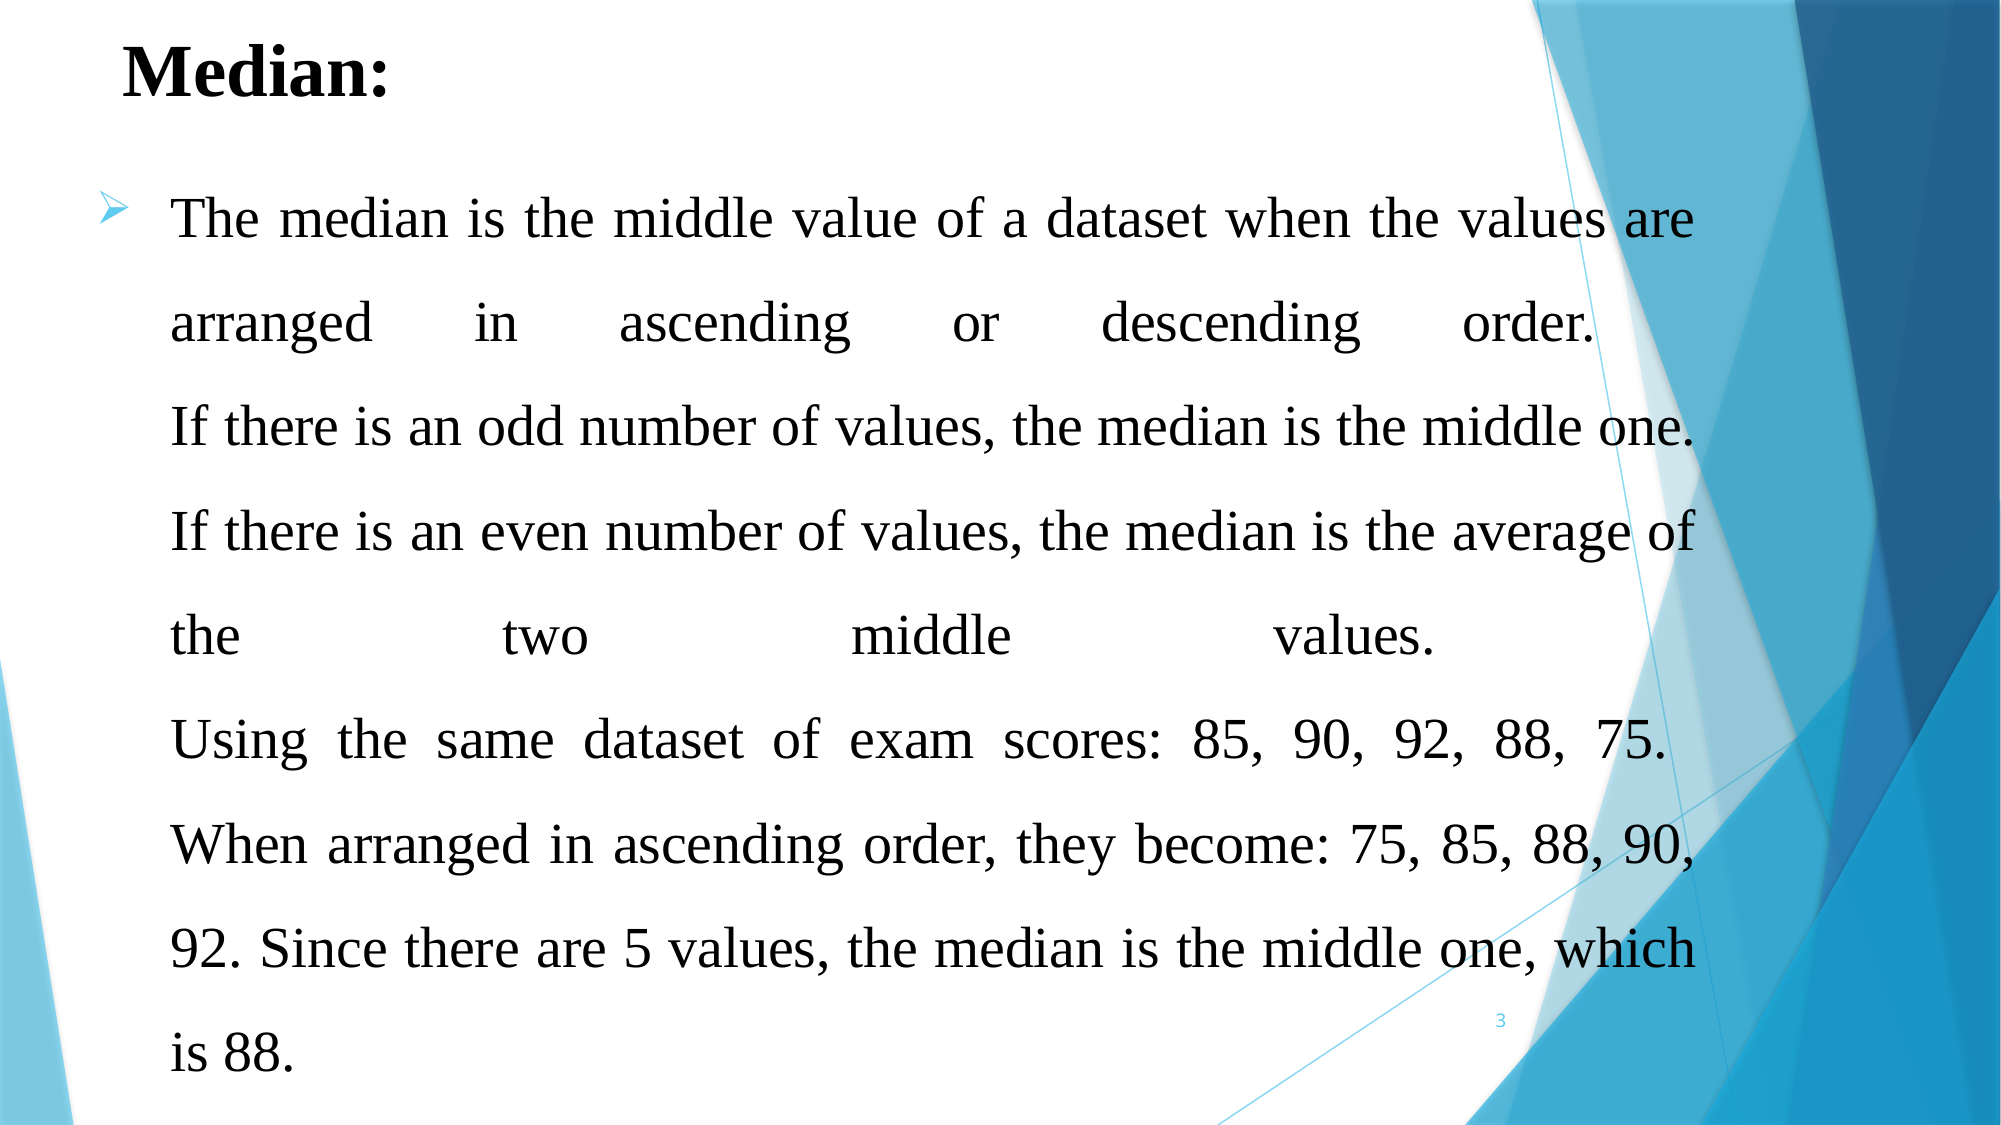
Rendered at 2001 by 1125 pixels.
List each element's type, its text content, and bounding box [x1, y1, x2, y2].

slide_number 3 [1409, 991, 1522, 1051]
text_box Median: [107, 14, 1165, 119]
title The median is the middle value of a dataset when the values are arranged in ascending or descending order. If there is an odd number of values, the median is the middle one. If there is an even number of values, the median is the average of the two middle values. Using the same dataset of exam scores: 85, 90, 92, 88, 75. When arranged in ascending order, they become: 75, 85, 88, 90, 92. Since there are 5 values, the median is the middle one, which is 88. [80, 136, 1714, 1097]
